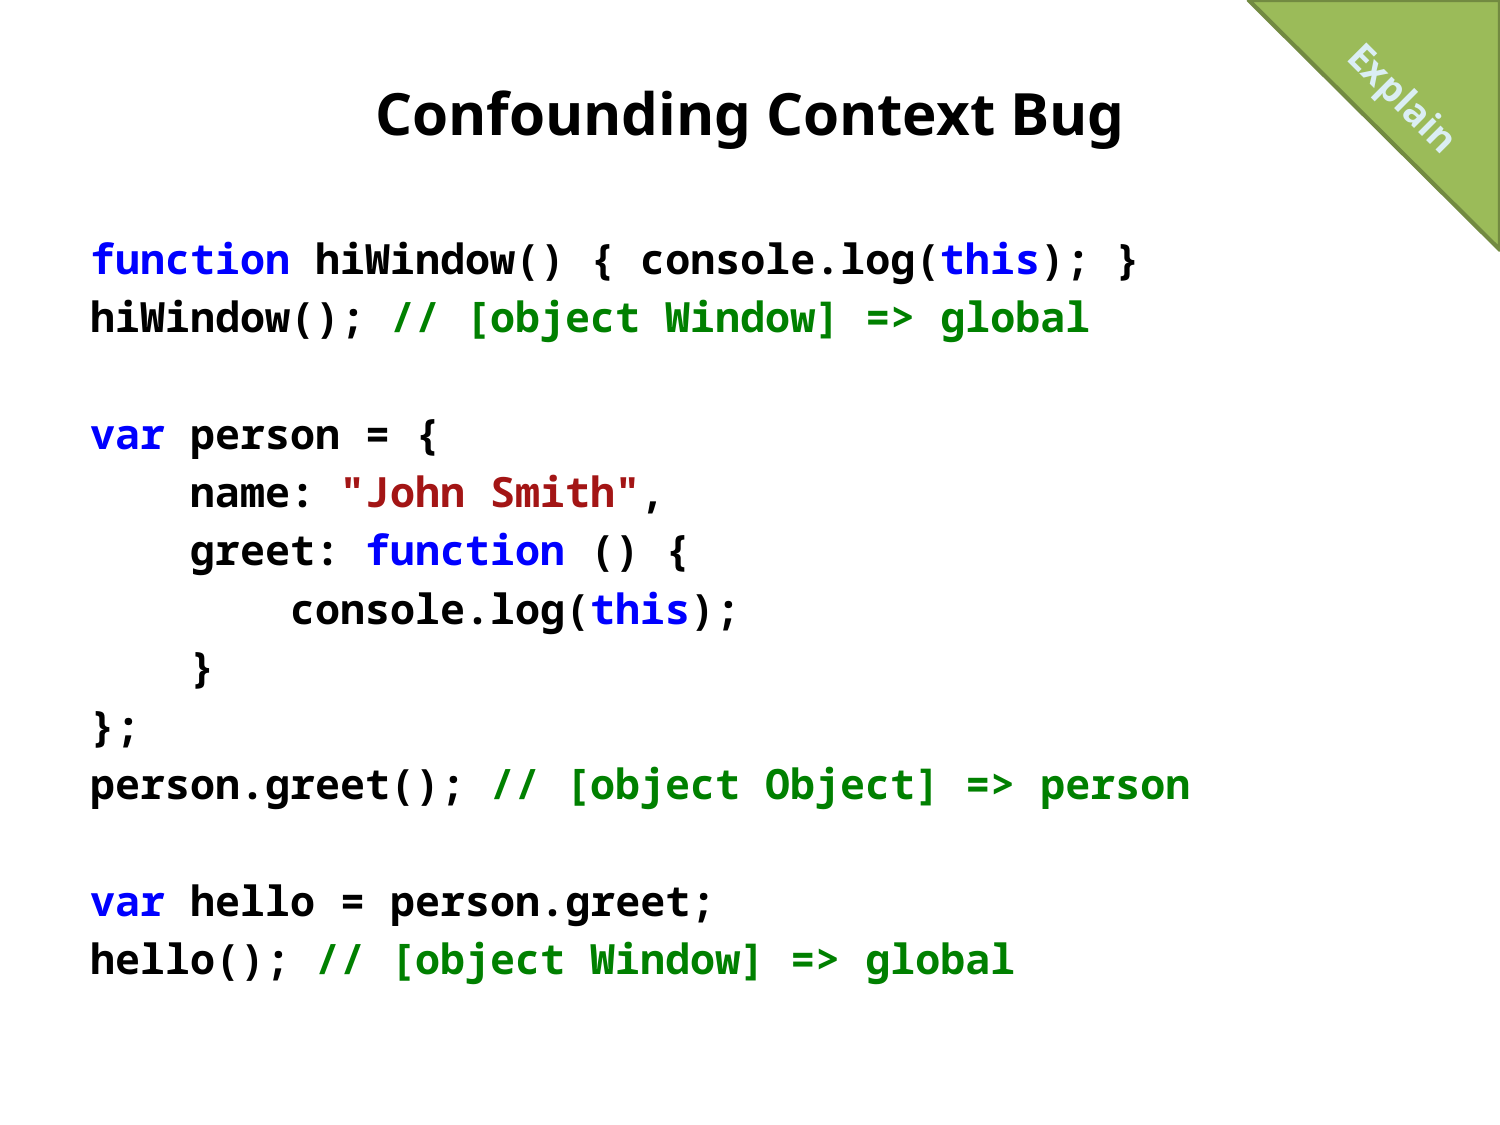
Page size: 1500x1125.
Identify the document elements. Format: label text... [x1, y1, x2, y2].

title Confounding Context Bug [74, 49, 1242, 176]
list function hiWindow() { console.log(this); } hiWindow(); // [object Window] => global var person = { name: "John Smith", greet: function () { console.log(this); } }; person.greet(); // [object Object] => person var hello = person.greet; hello(); // [object Window] => global [74, 224, 1426, 963]
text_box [1248, 0, 1500, 250]
